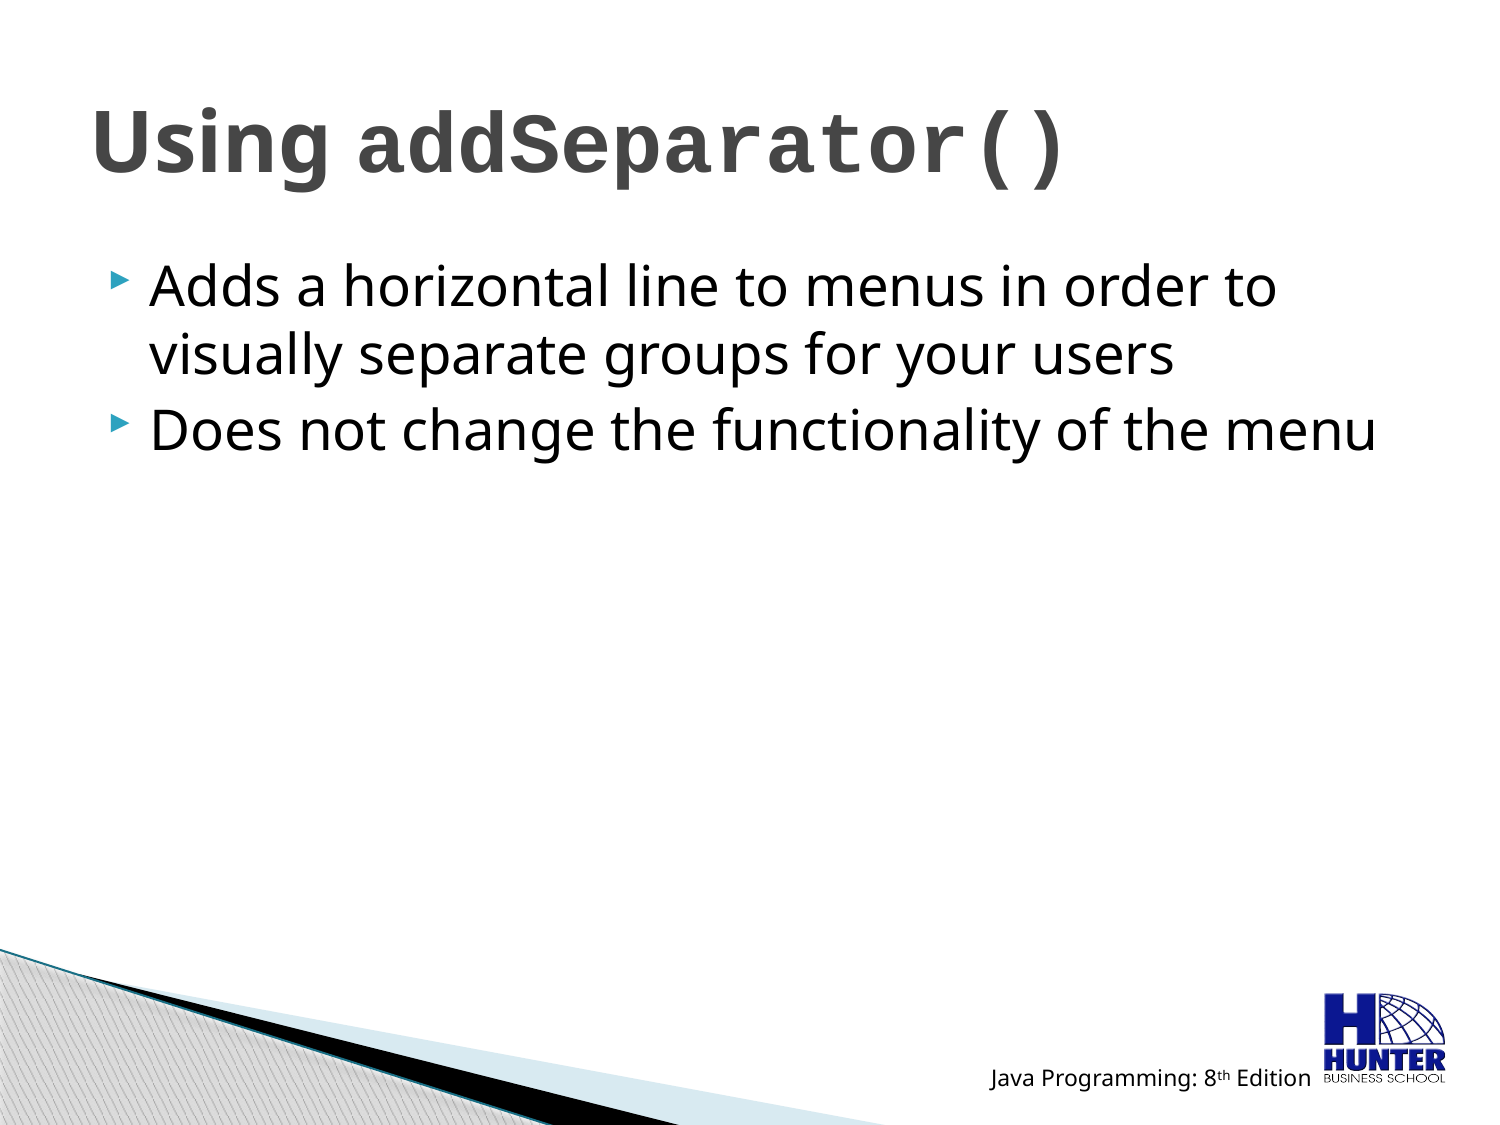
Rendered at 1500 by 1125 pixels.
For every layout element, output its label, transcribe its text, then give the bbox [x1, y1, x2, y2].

list Adds a horizontal line to menus in order to visually separate groups for your users Does not change the functionality of the menu [75, 243, 1425, 986]
picture [1324, 993, 1446, 1084]
title Using addSeparator() [75, 45, 1425, 233]
